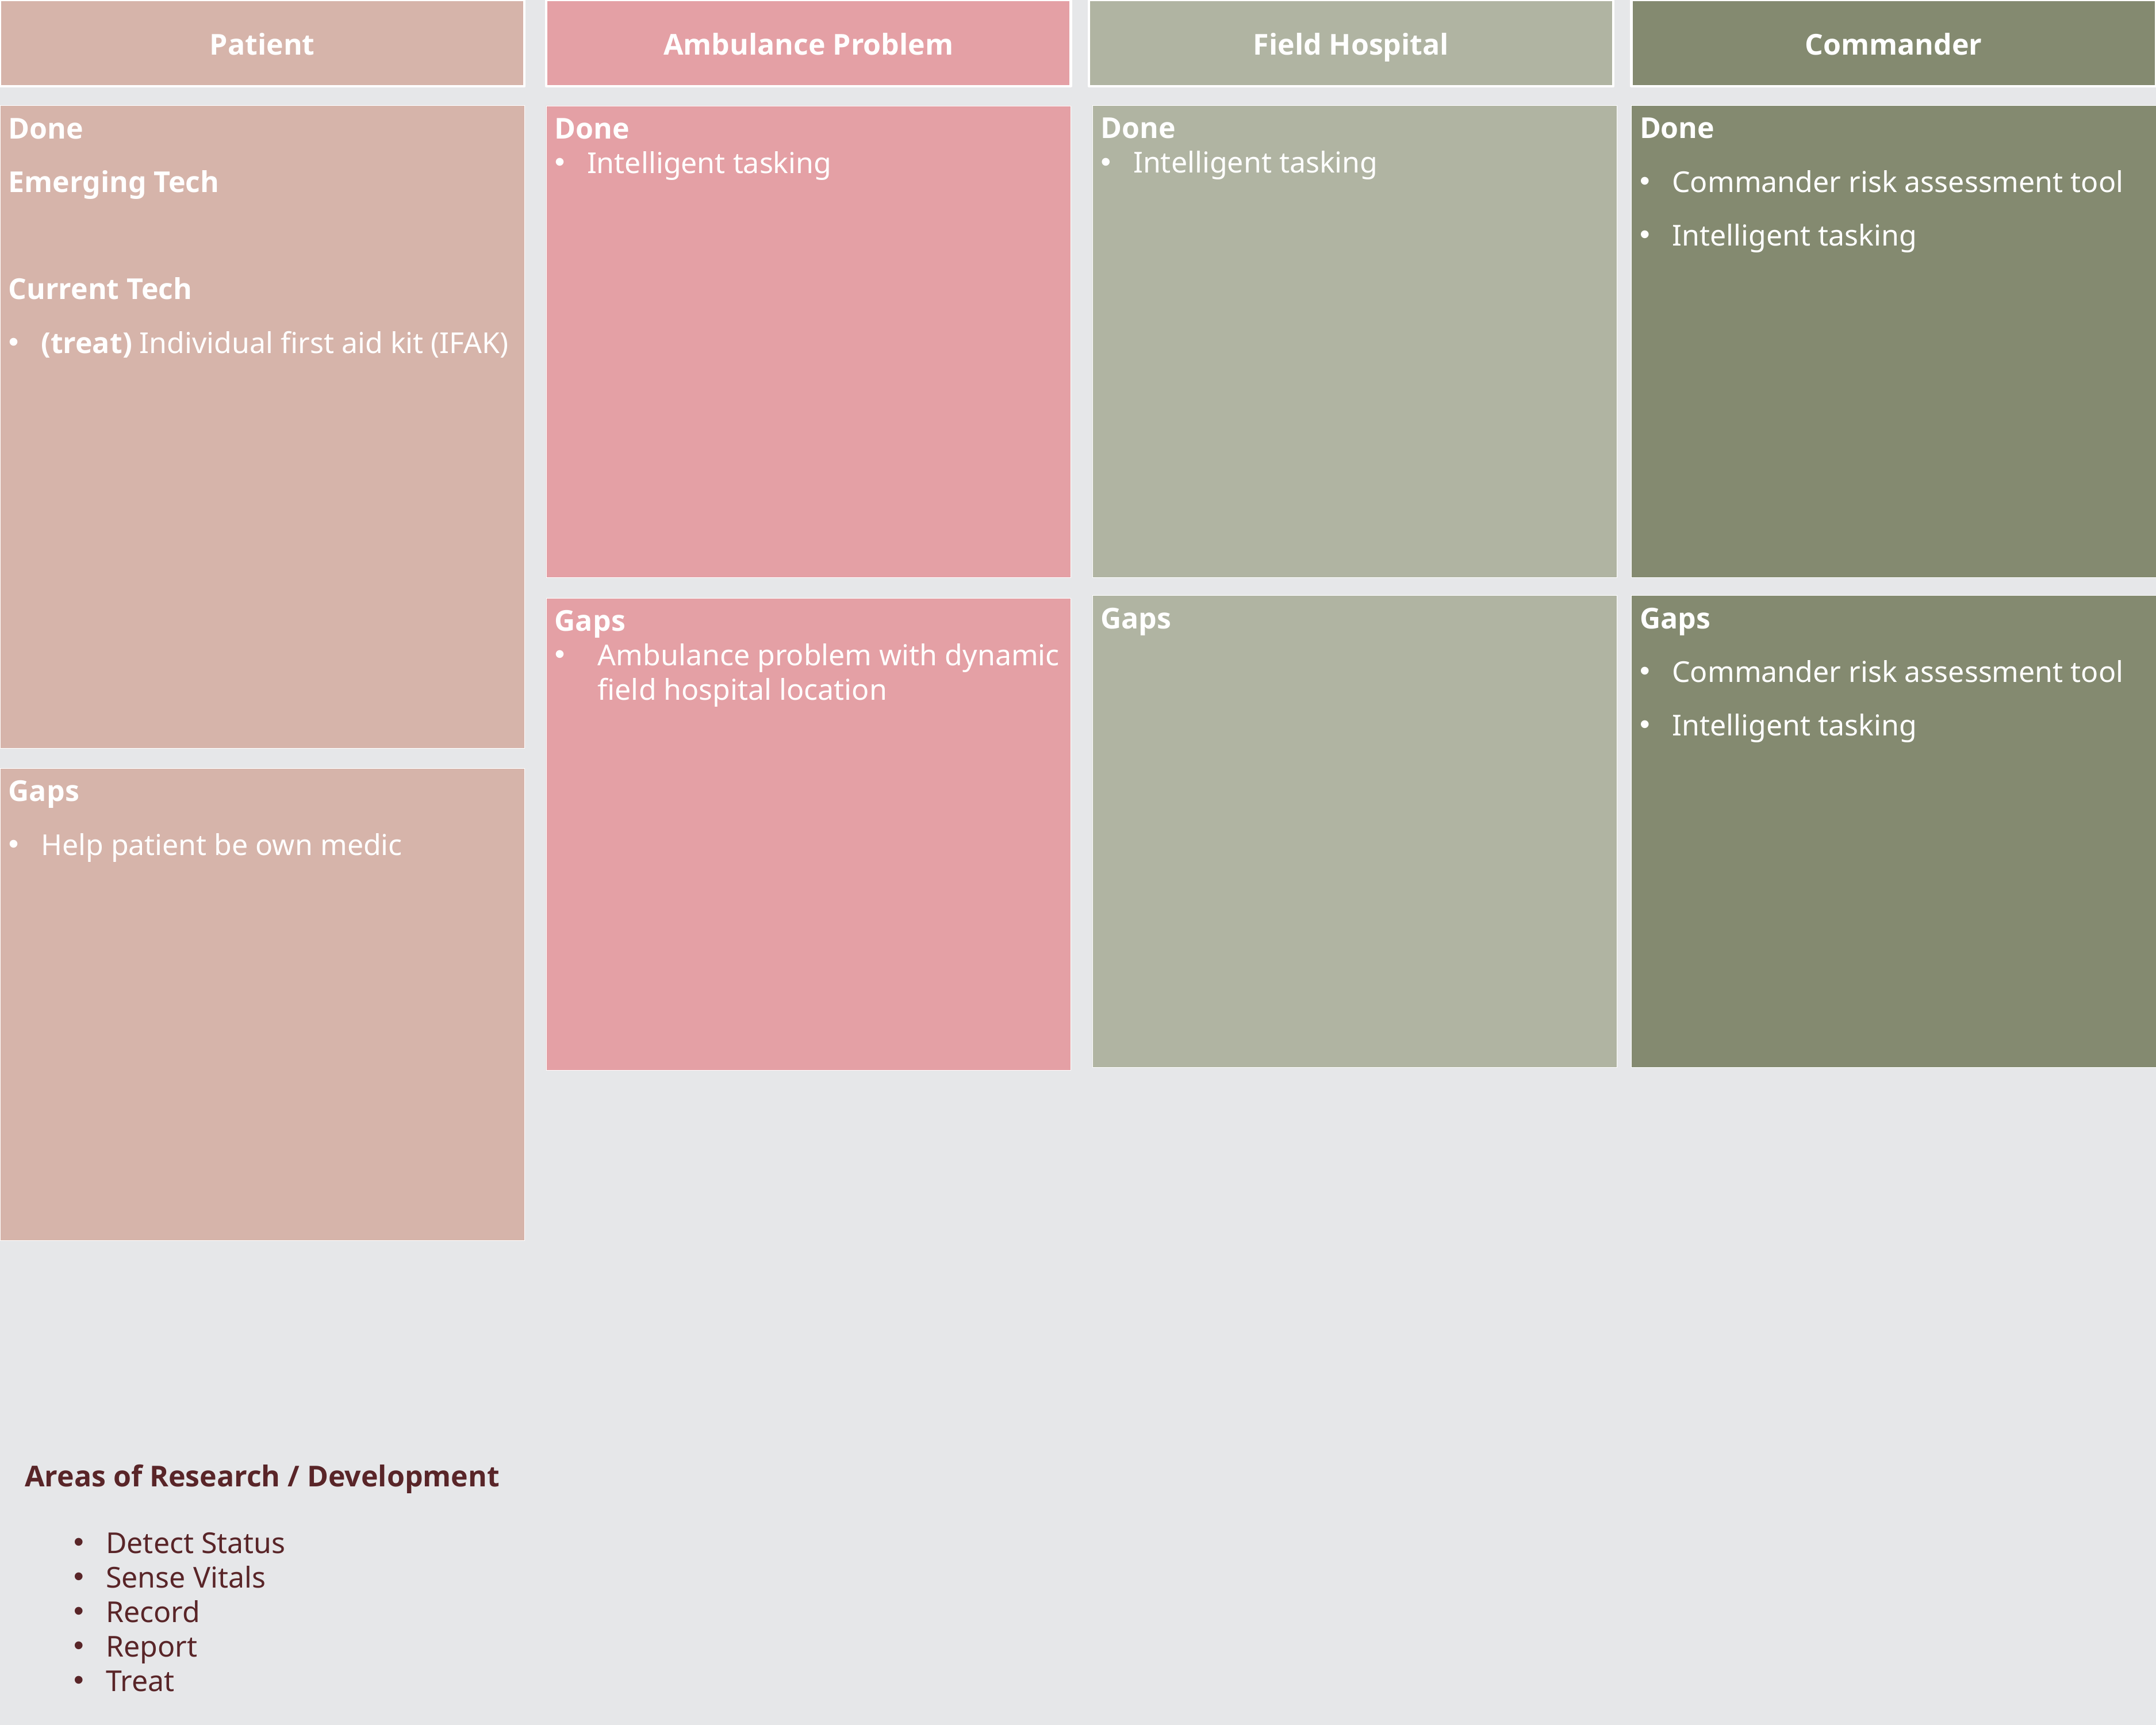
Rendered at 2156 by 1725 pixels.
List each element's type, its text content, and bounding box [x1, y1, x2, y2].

text_box Ambulance Problem [545, 0, 1072, 87]
text_box Patient [0, 0, 525, 87]
text_box Commander [1630, 0, 2156, 87]
text_box Detect Status Sense Vitals Record Report Treat [56, 1508, 525, 1725]
text_box Done Emerging Tech Current Tech (treat) Individual first aid kit (IFAK) [0, 104, 525, 750]
text_box Areas of Research / Development [0, 1441, 525, 1725]
text_box Gaps Ambulance problem with dynamic field hospital location [545, 597, 1072, 1071]
text_box Done Intelligent tasking [545, 105, 1072, 579]
text_box Gaps Commander risk assessment tool Intelligent tasking [1630, 595, 2156, 1068]
text_box Gaps Help patient be own medic [0, 767, 525, 1241]
text_box Done Intelligent tasking [1091, 104, 1618, 578]
text_box Field Hospital [1088, 0, 1614, 87]
text_box Gaps [1091, 595, 1618, 1068]
text_box Done Commander risk assessment tool Intelligent tasking [1630, 104, 2156, 578]
